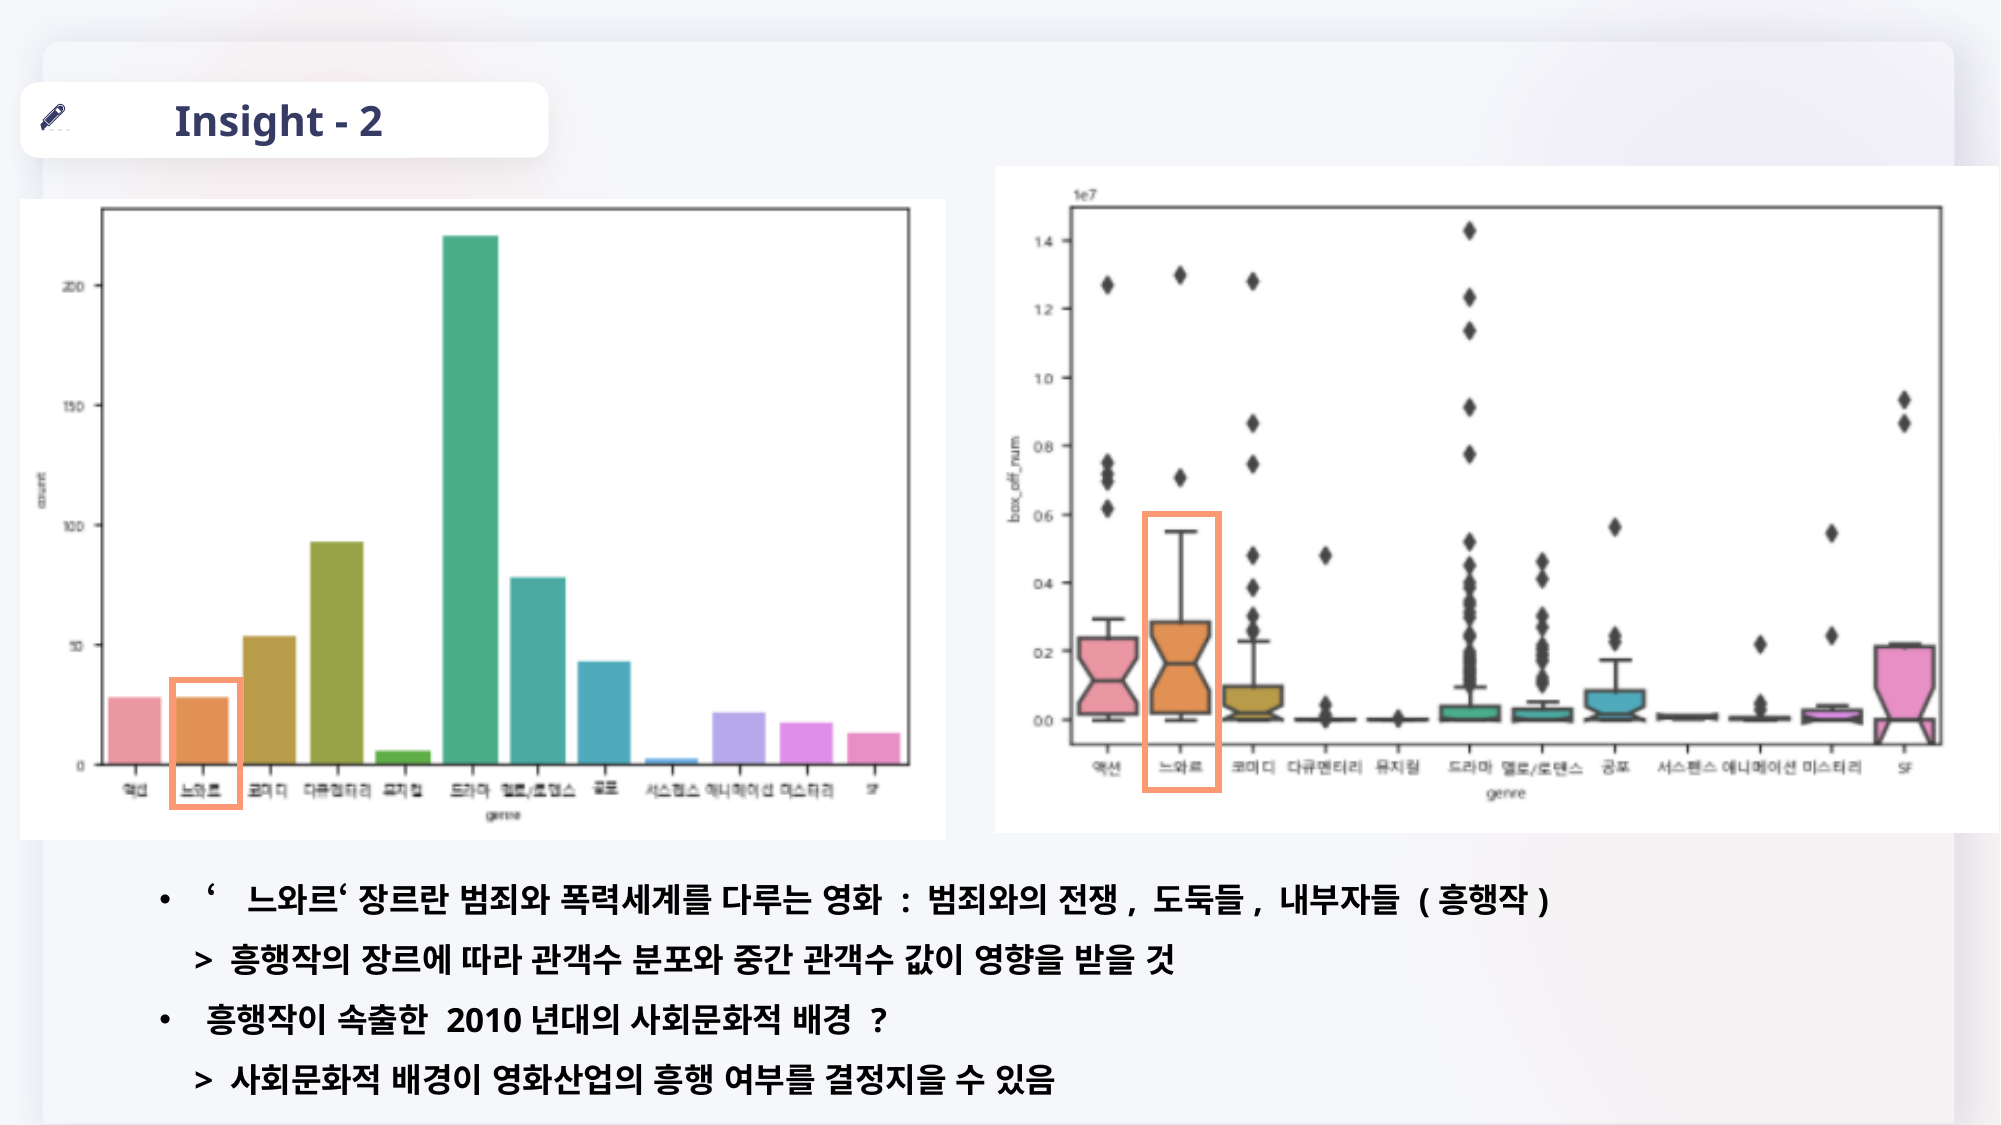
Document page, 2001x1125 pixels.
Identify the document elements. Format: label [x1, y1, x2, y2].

picture [20, 199, 946, 840]
text_box [995, 166, 1999, 833]
text_box [0, 0, 2000, 1125]
